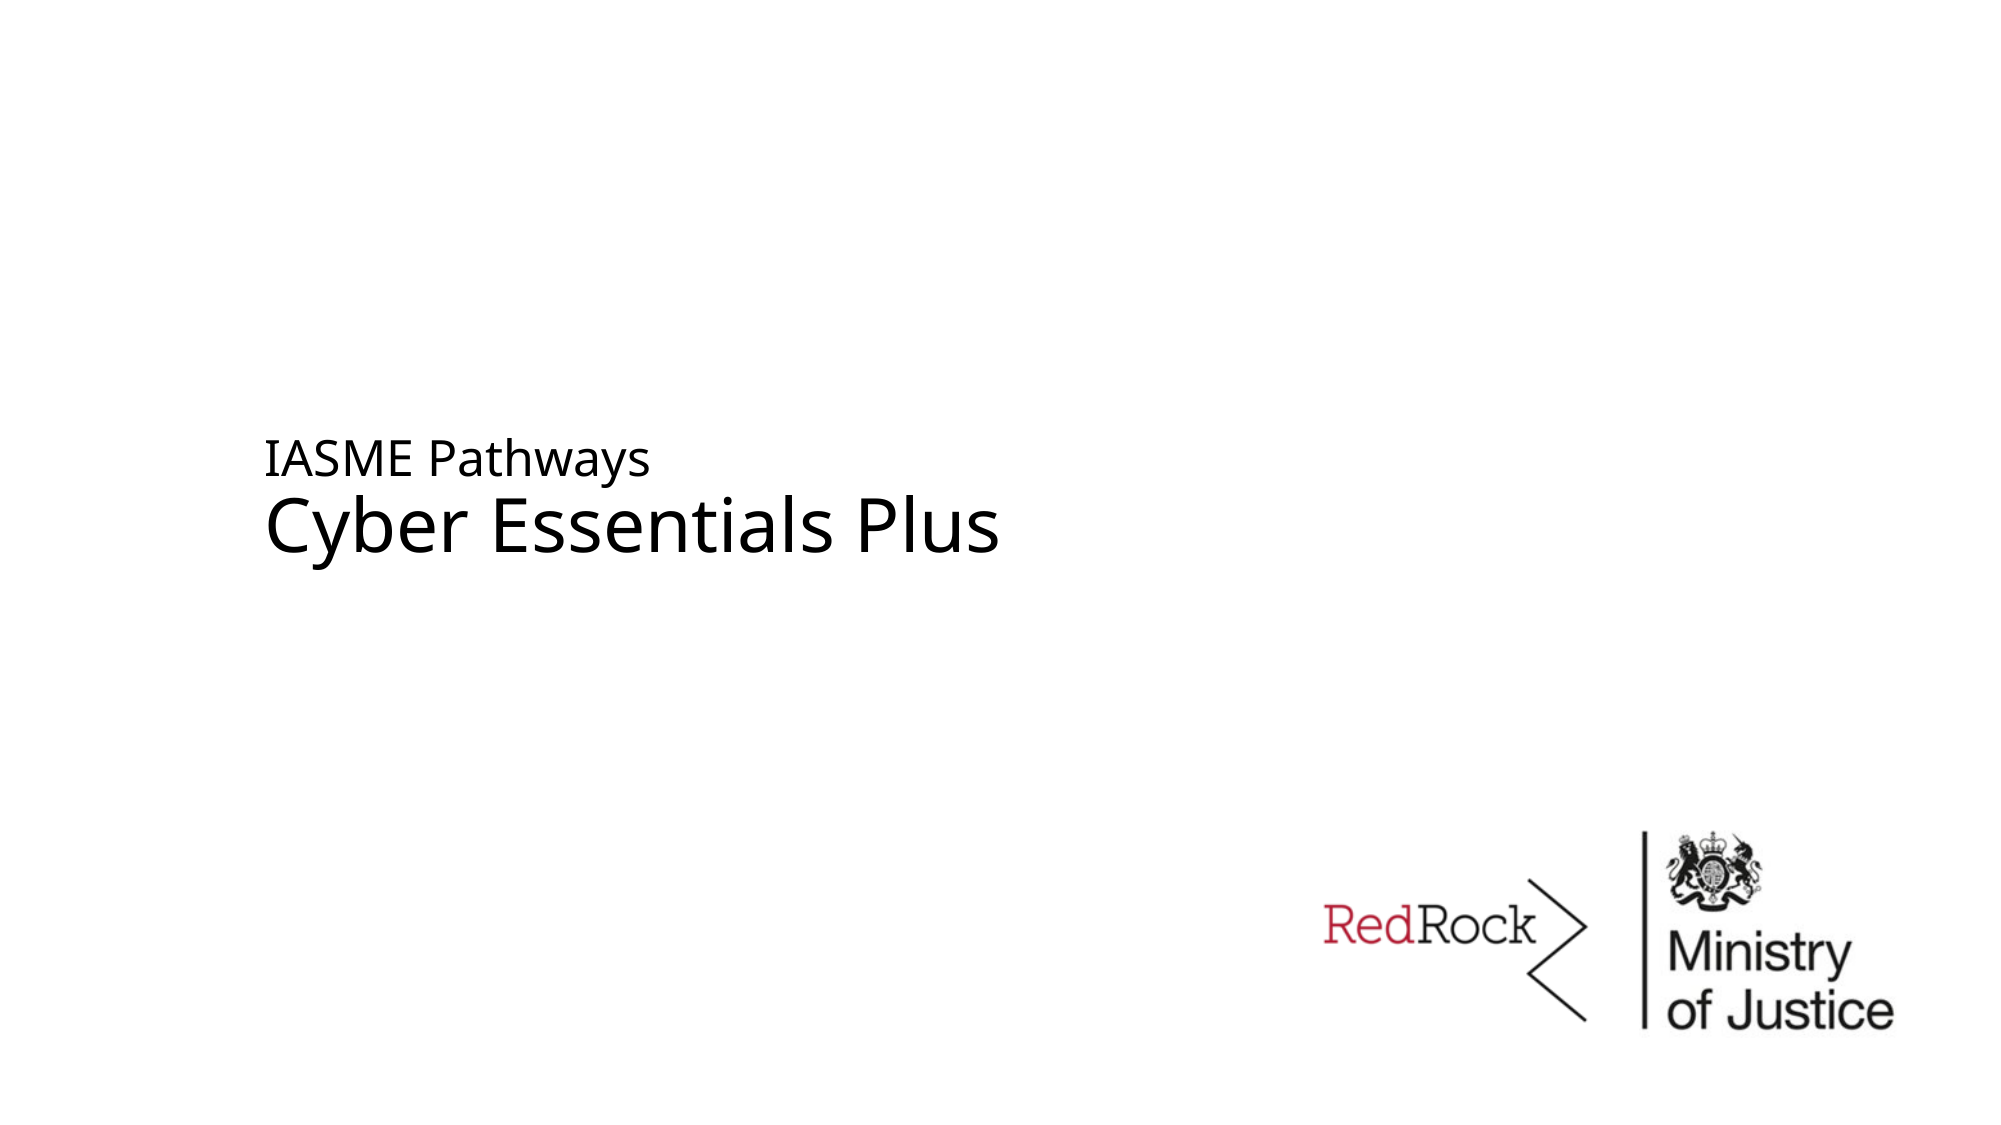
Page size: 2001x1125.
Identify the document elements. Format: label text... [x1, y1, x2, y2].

picture [1293, 820, 1953, 1047]
title IASME Pathways Cyber Essentials Plus [249, 184, 1750, 576]
